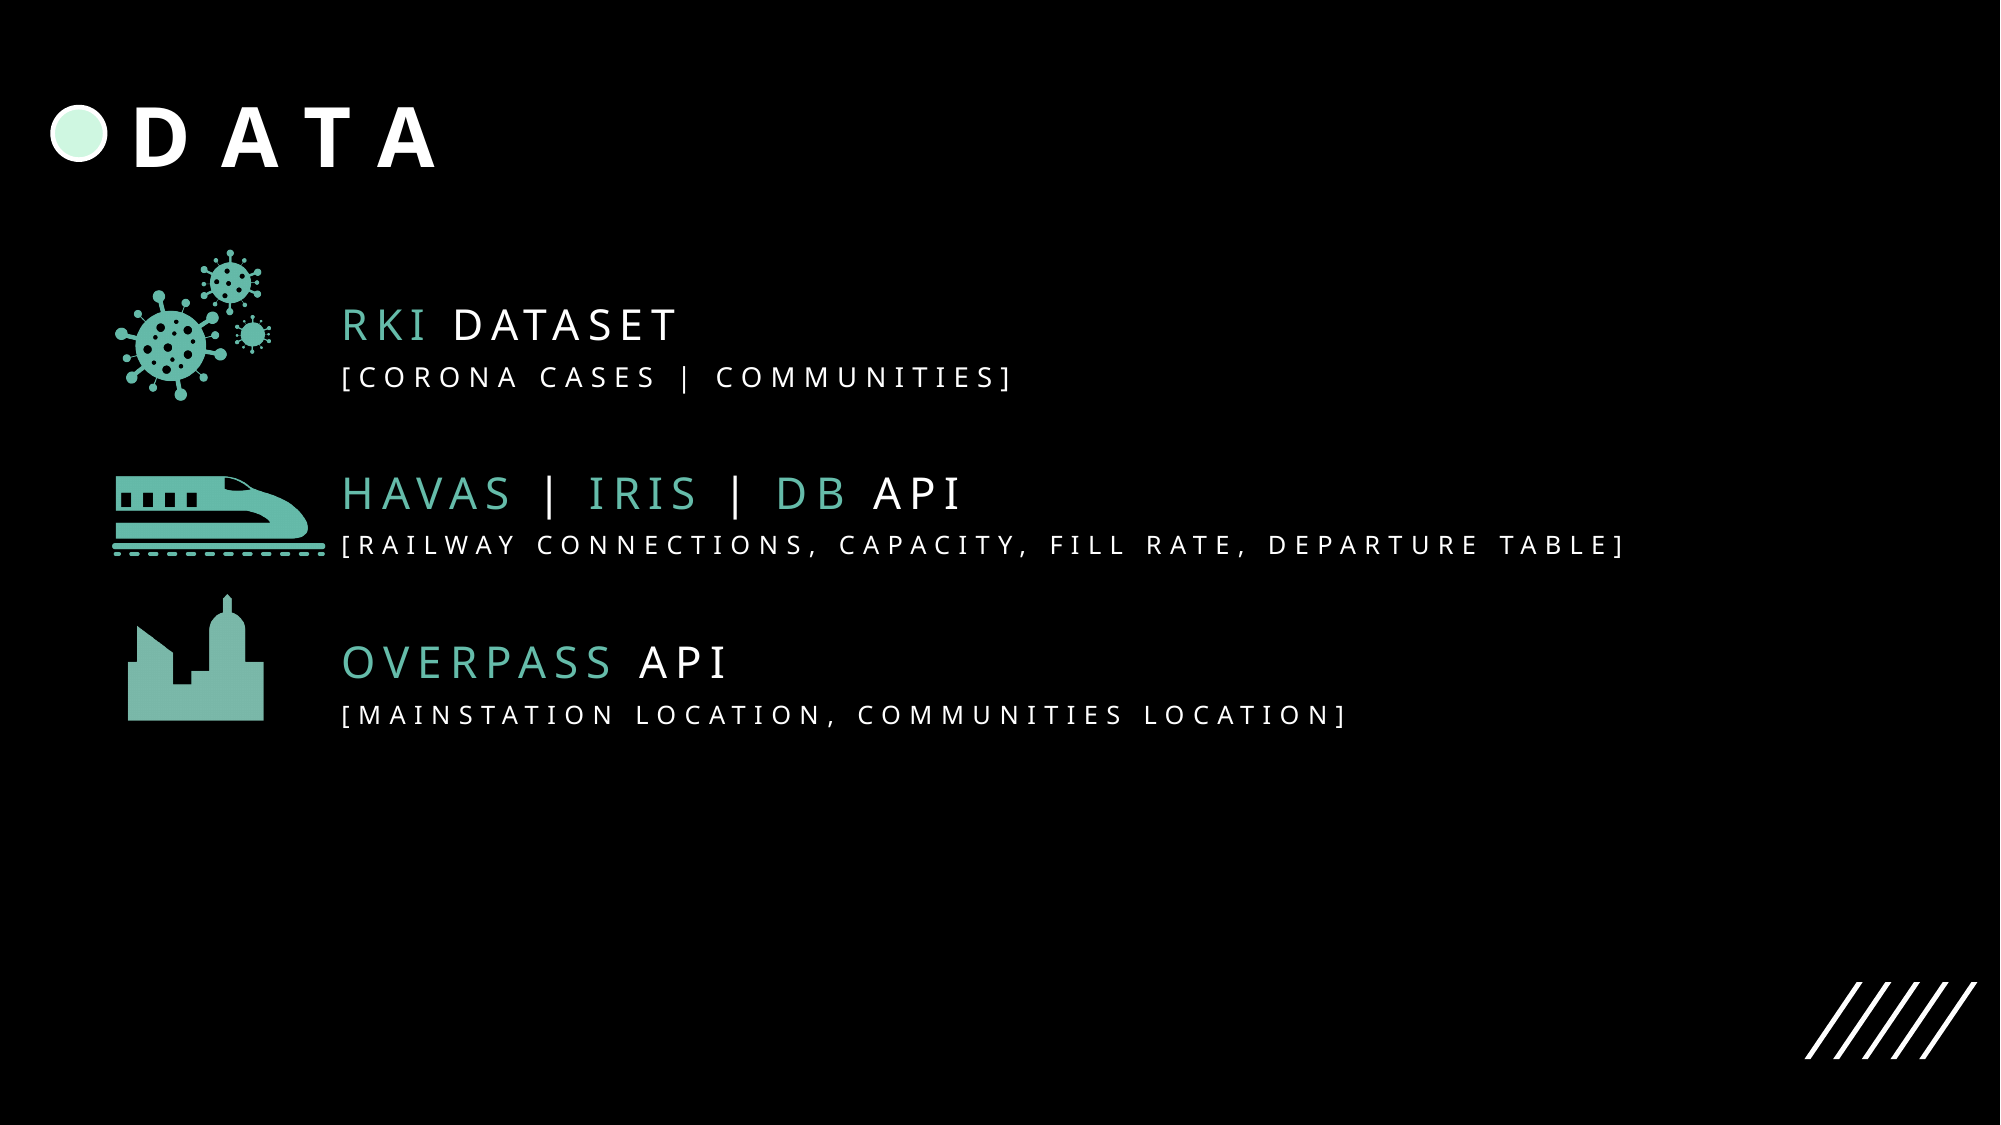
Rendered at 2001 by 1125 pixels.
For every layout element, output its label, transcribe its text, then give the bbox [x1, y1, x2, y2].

picture [87, 247, 327, 761]
text_box RKI DATASET [CORONA CASES | COMMUNITIES] [326, 296, 1905, 401]
text_box HAVAS | IRIS | DB API [RAILWAY CONNECTIONS, CAPACITY, FILL RATE, DEPARTURE TABLE] [327, 463, 1980, 569]
text_box OVERPASS API [MAINSTATION LOCATION, COMMUNITIES LOCATION] [326, 633, 1905, 739]
text_box DATA [115, 0, 478, 194]
